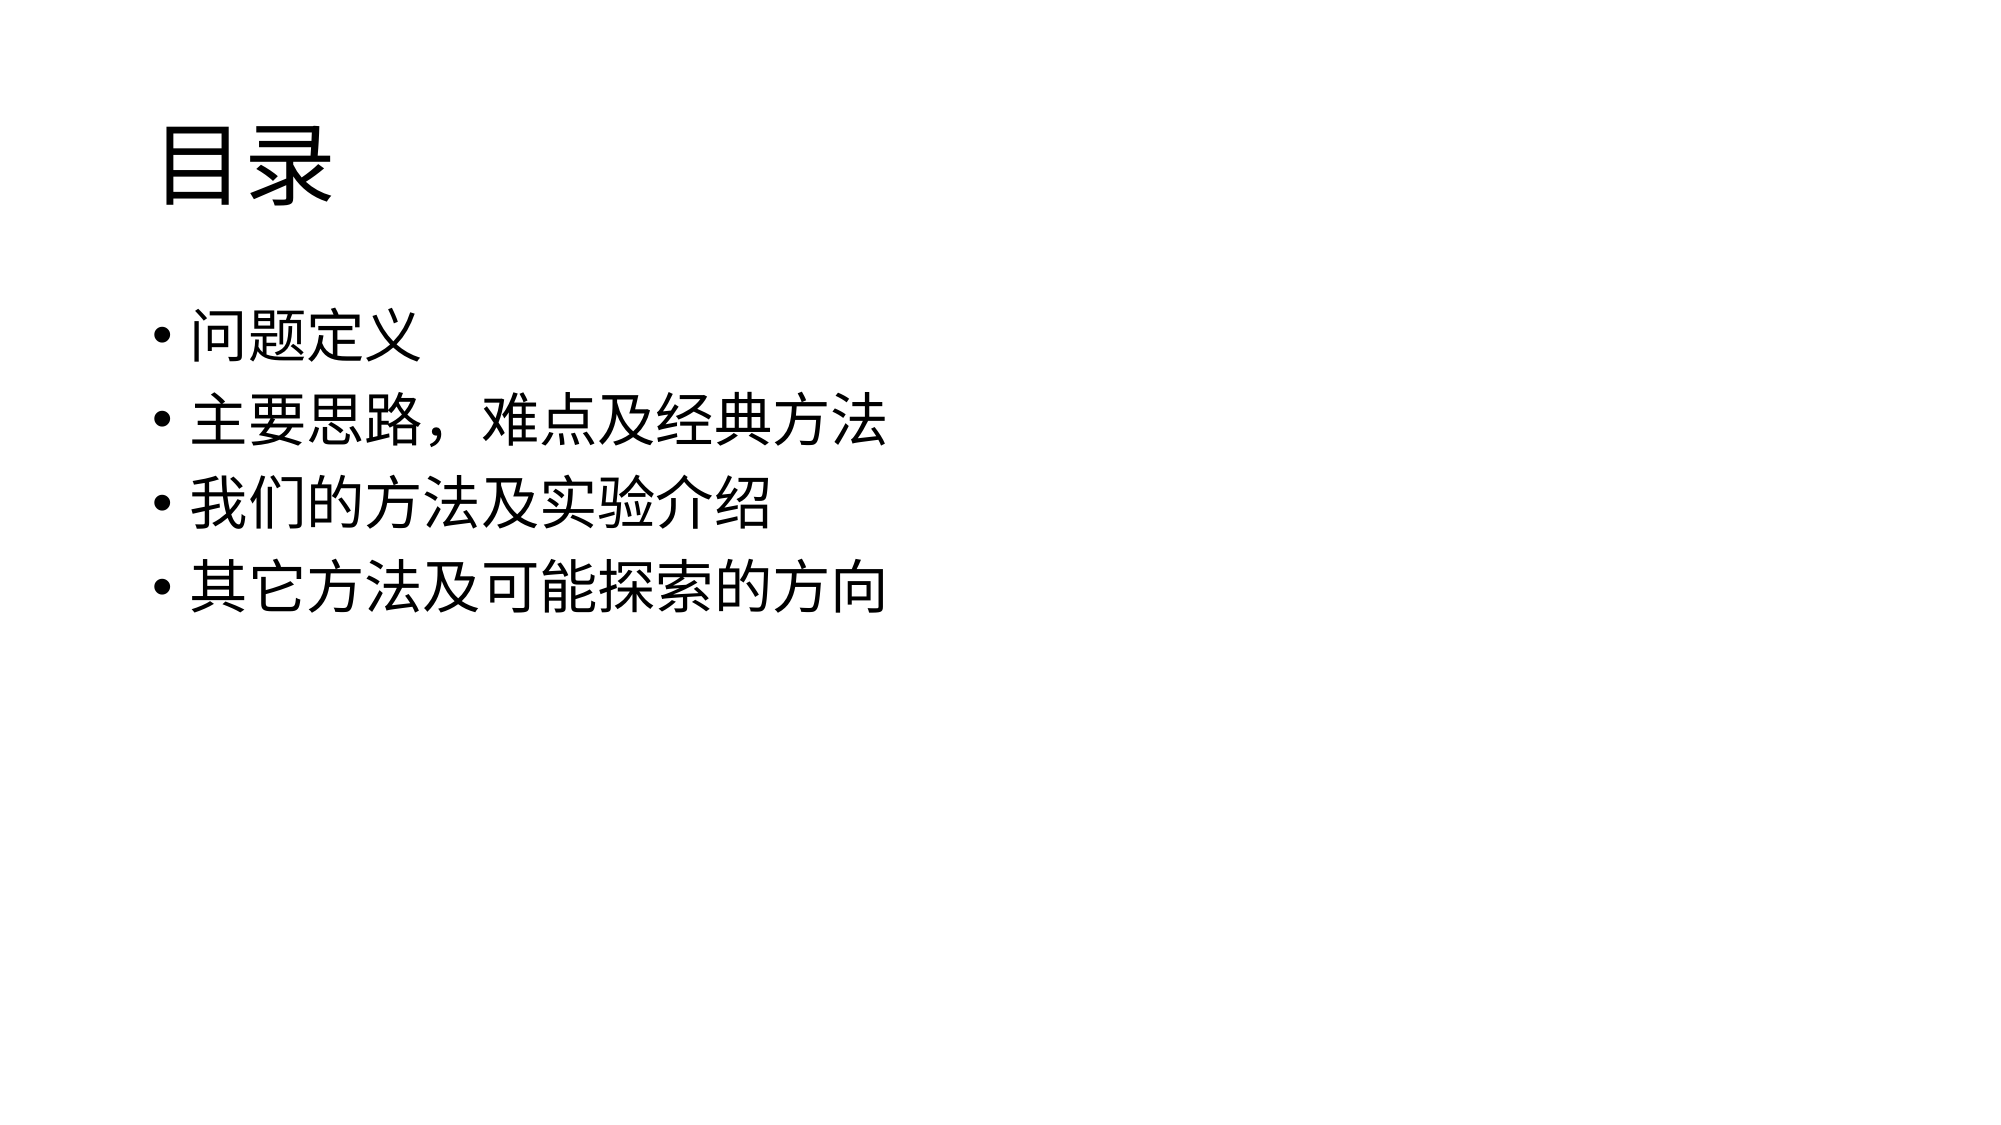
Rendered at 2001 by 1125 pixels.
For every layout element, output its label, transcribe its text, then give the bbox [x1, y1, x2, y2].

title 目录 [137, 59, 1863, 278]
list 问题定义 主要思路，难点及经典方法 我们的方法及实验介绍 其它方法及可能探索的方向 [137, 299, 1863, 1014]
